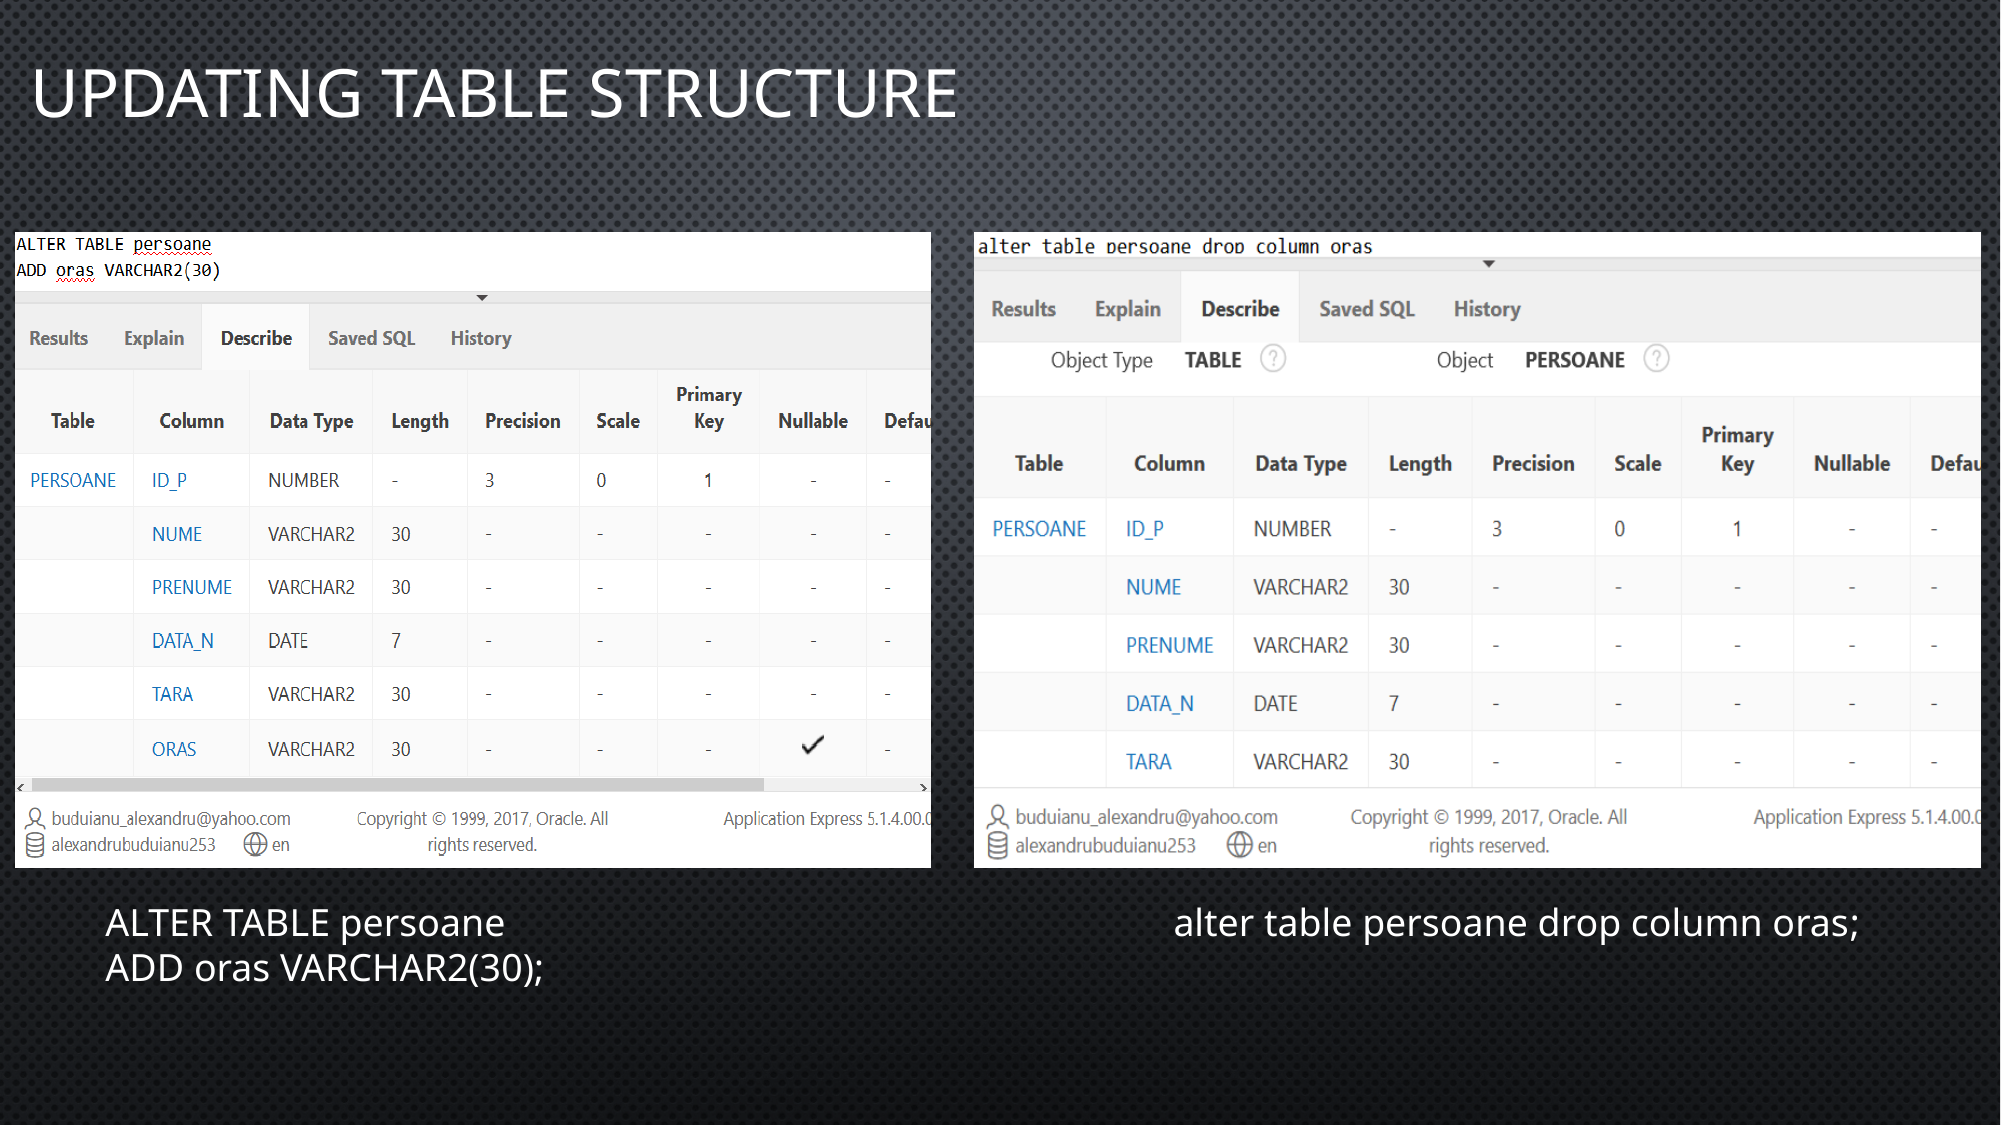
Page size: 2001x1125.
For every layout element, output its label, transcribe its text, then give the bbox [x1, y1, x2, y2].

picture [15, 232, 931, 869]
picture [974, 232, 1981, 869]
text_box alter table persoane drop column oras; [1158, 891, 1875, 952]
title UPDATING TABLE STRUCTURE [15, 18, 1295, 164]
text_box ALTER TABLE persoane ADD oras VARCHAR2(30); [90, 891, 560, 1042]
